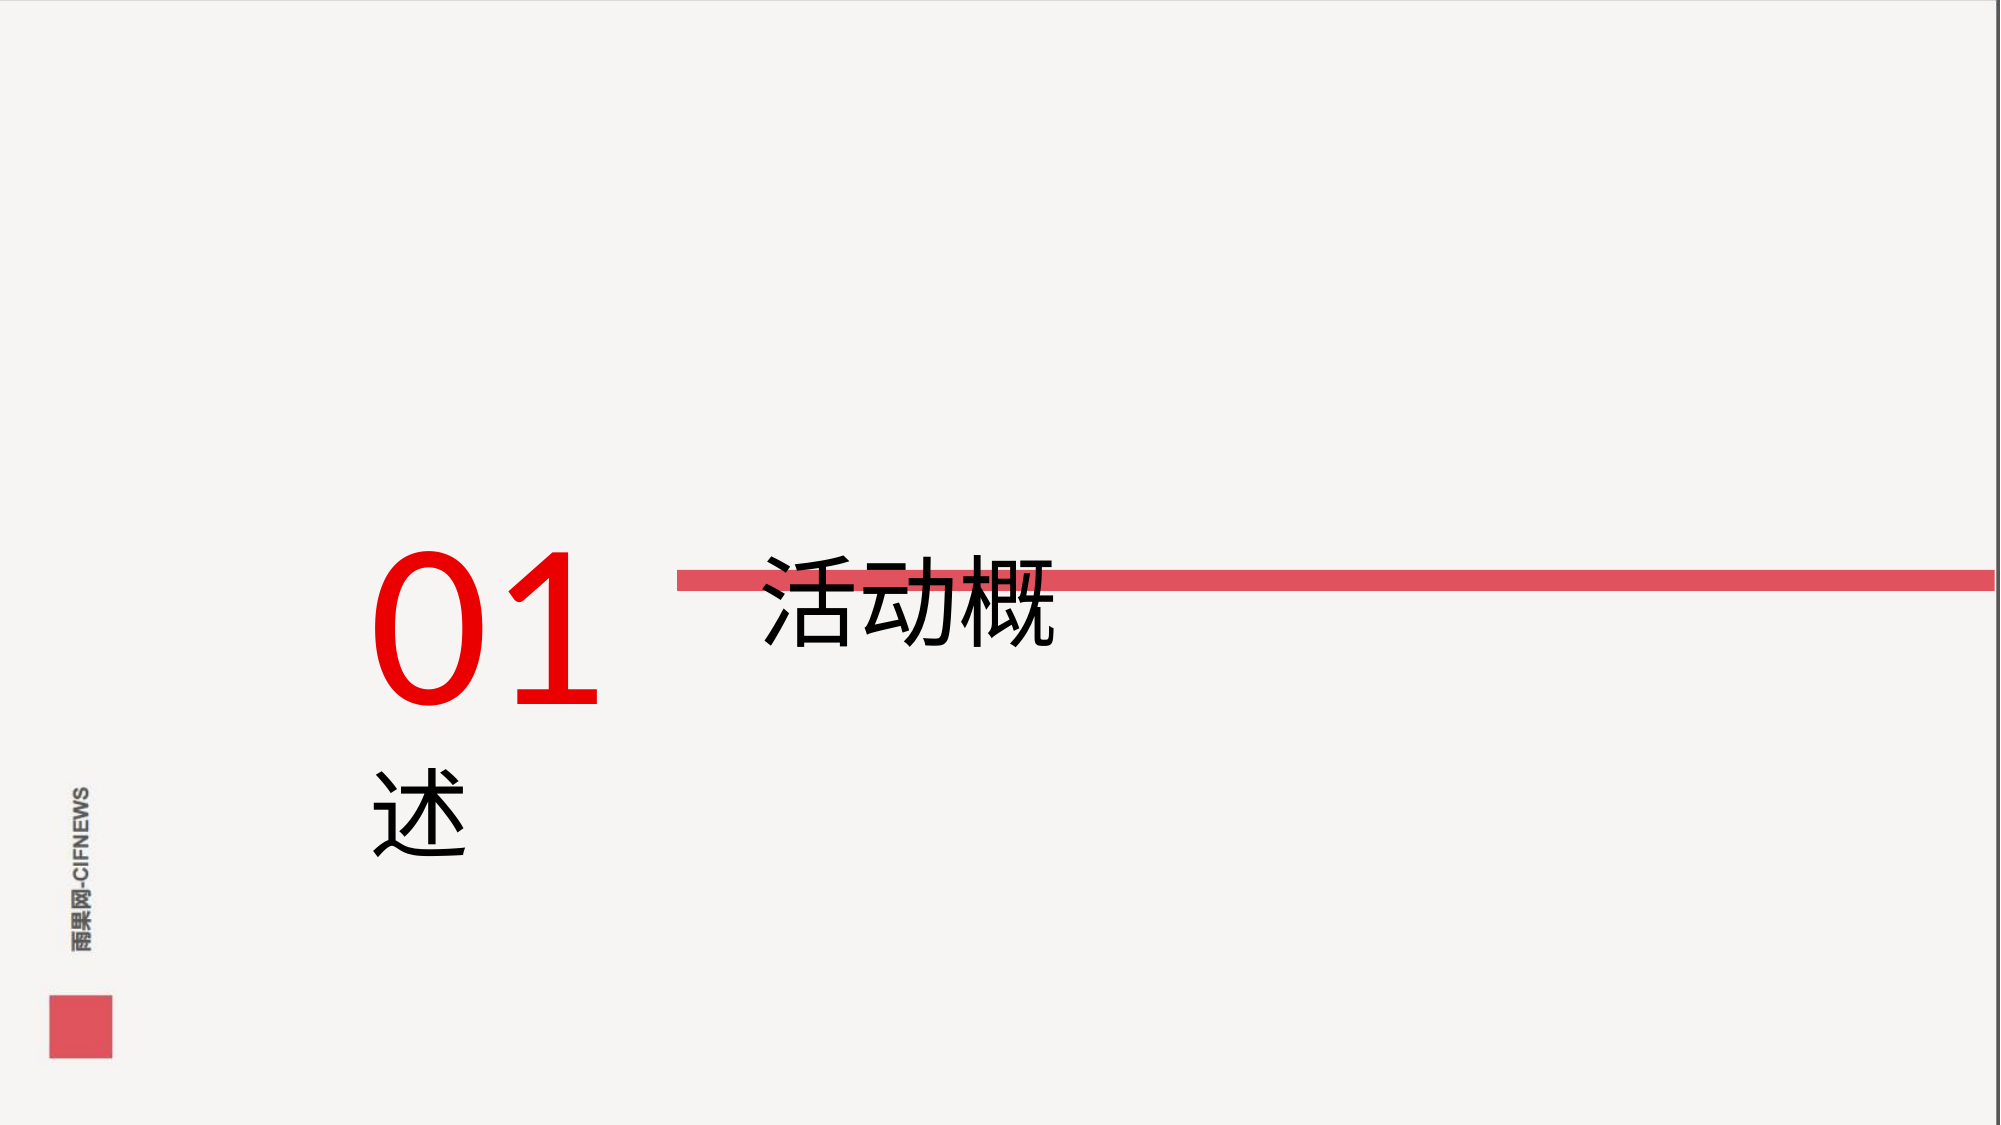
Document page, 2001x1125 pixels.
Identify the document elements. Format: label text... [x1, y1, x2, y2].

text_box [1099, 569, 1995, 591]
picture [0, 0, 2000, 1125]
title 01 活动概述 [363, 231, 1099, 872]
